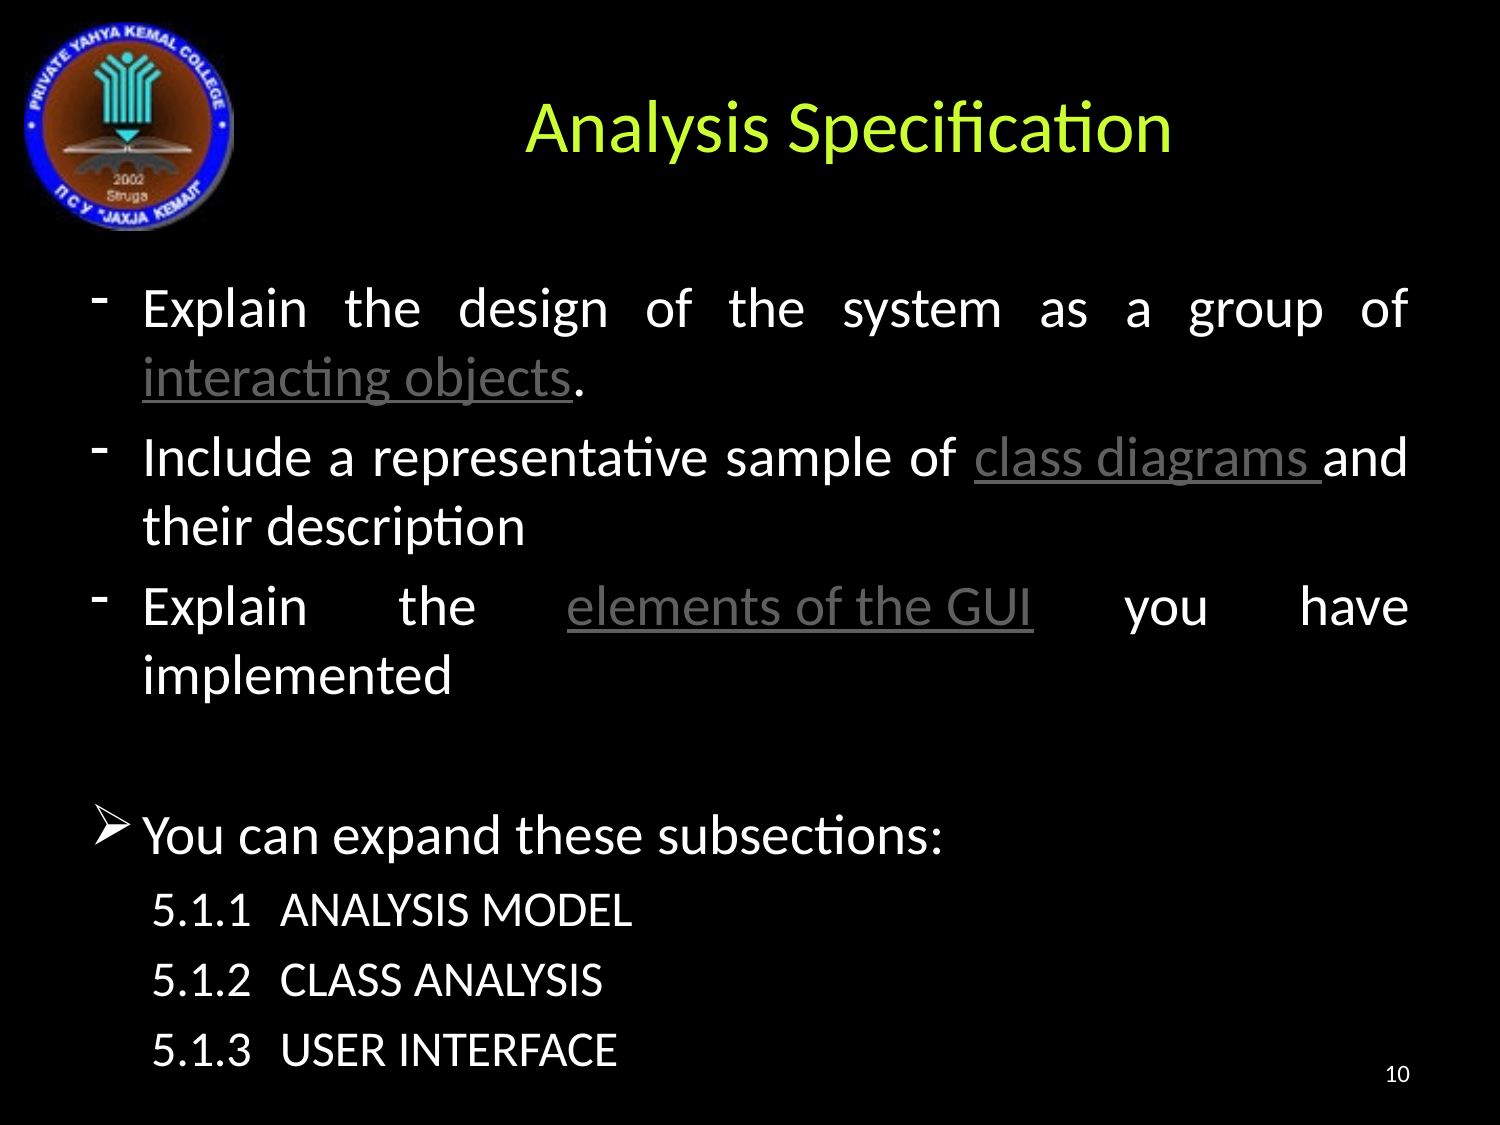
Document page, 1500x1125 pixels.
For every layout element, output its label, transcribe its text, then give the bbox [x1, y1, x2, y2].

slide_number 10 [1074, 1042, 1425, 1103]
title Analysis Specification [249, 45, 1450, 200]
picture [24, 21, 234, 231]
list Explain the design of the system as a group of interacting objects. Include a representative sample of class diagrams and their description Explain the elements of the GUI you have implemented You can expand these subsections: 5.1.1 ANALYSIS MODEL 5.1.2 CLASS ANALYSIS 5.1.3 USER INTERFACE [75, 262, 1425, 1088]
